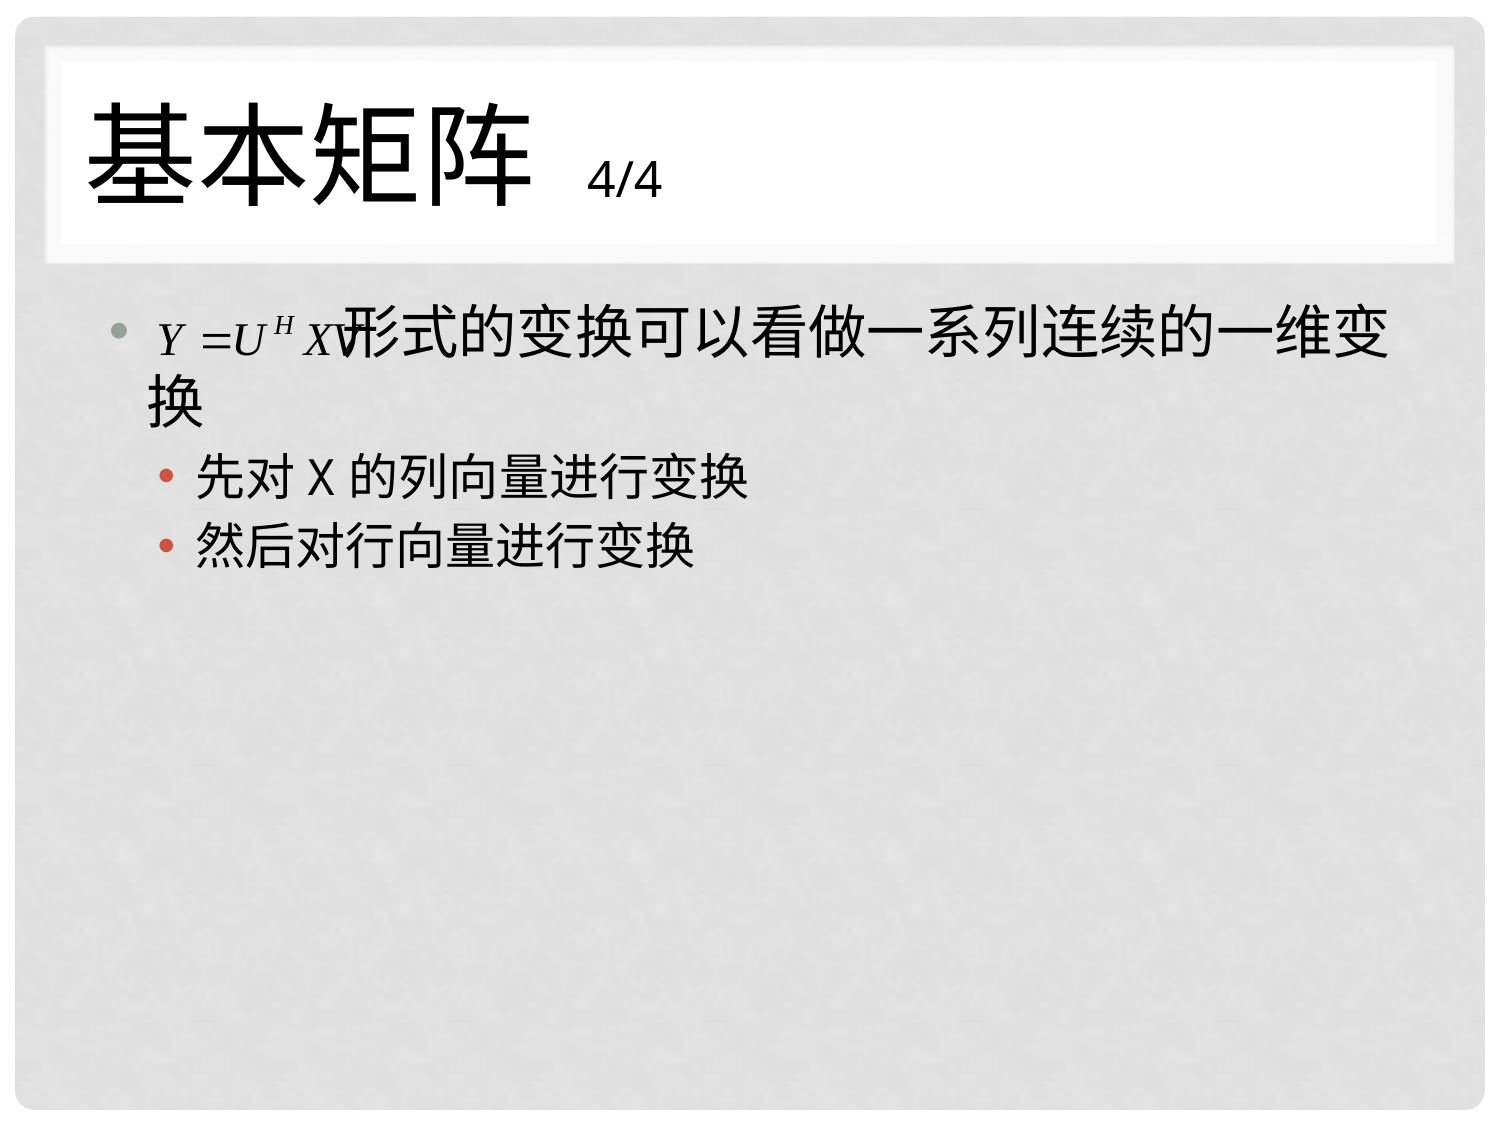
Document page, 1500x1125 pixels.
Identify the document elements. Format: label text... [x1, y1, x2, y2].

list 形式的变换可以看做一系列连续的一维变换 先对X的列向量进行变换 然后对行向量进行变换 [75, 287, 1425, 1005]
title 基本矩阵 4/4 [69, 66, 1425, 238]
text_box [152, 304, 387, 368]
